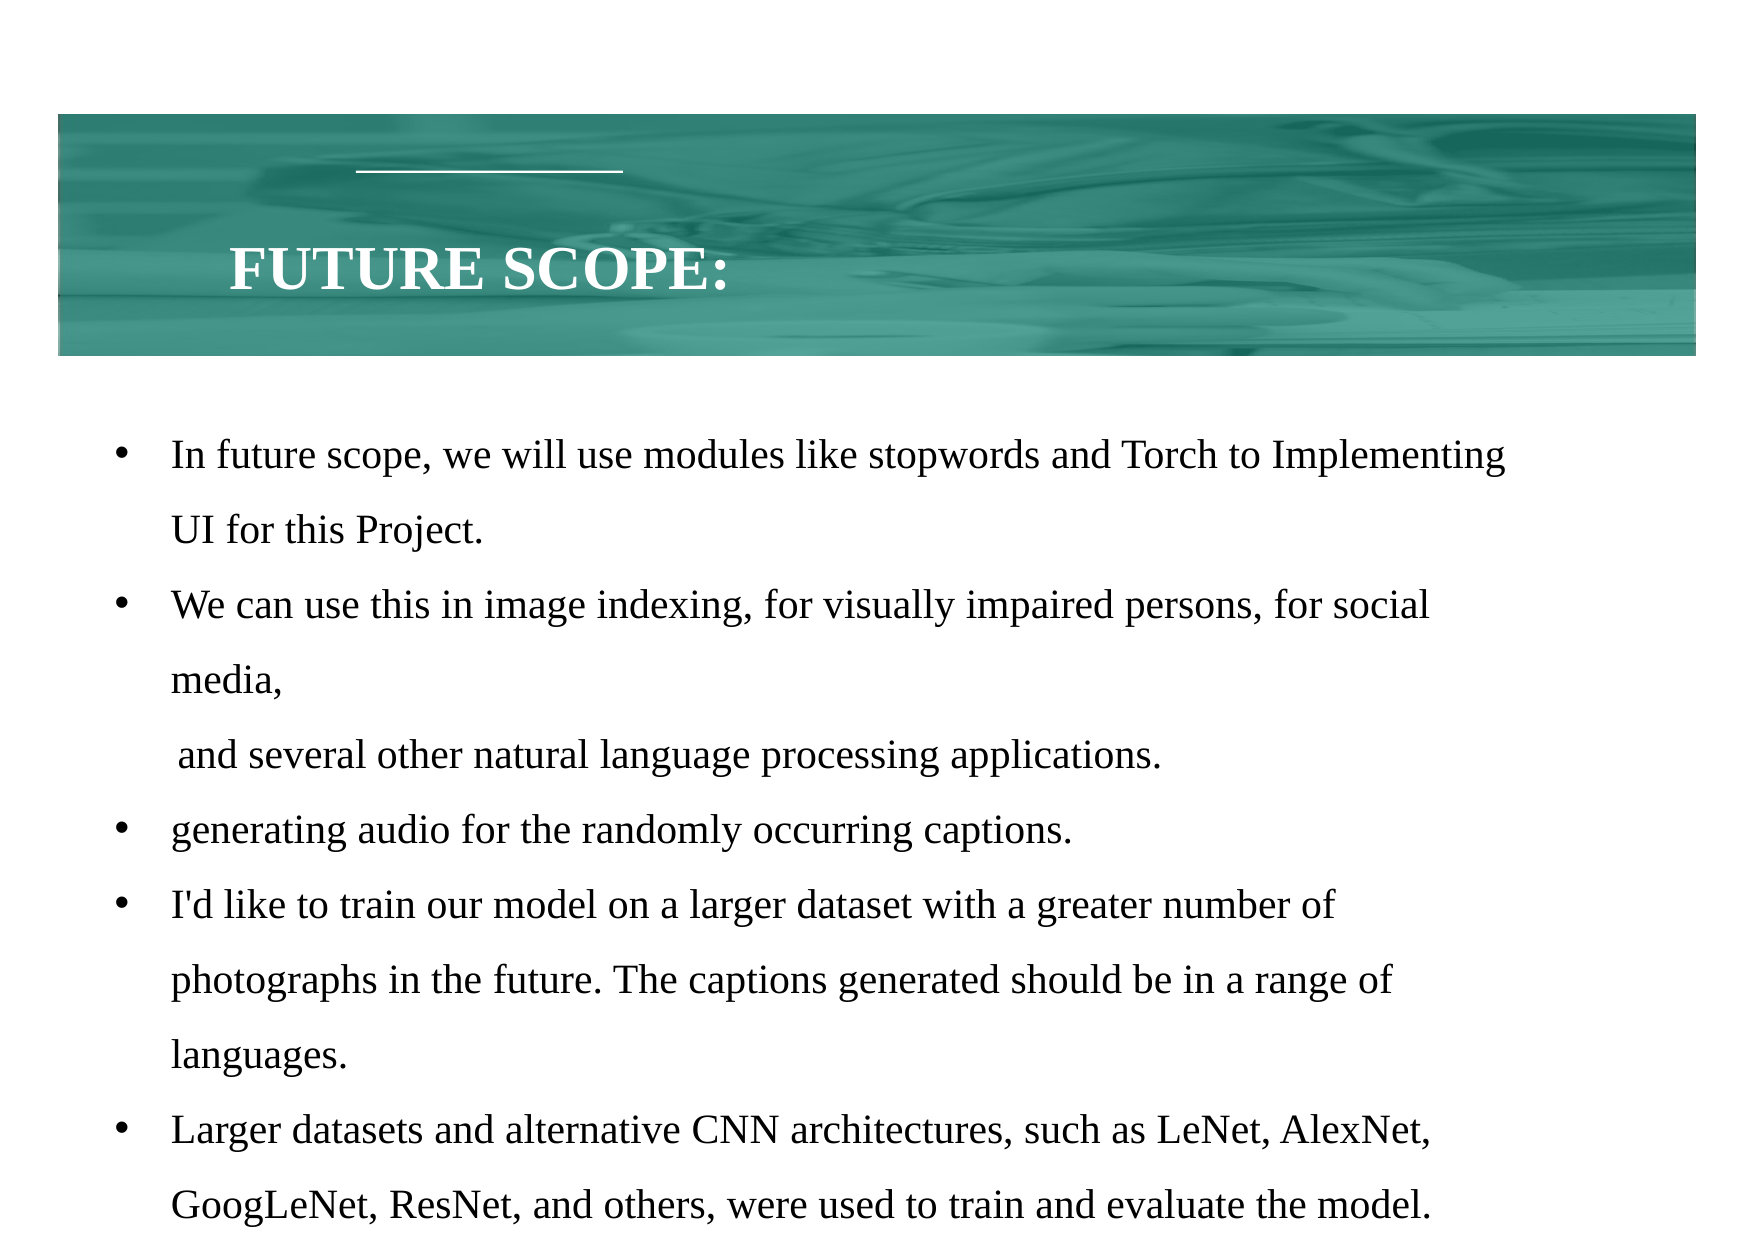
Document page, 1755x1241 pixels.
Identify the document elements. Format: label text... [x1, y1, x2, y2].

subtitle In future scope, we will use modules like stopwords and Torch to Implementing UI for this Project. We can use this in image indexing, for visually impaired persons, for social media, and several other natural language processing applications. generating audio for the randomly occurring captions. I'd like to train our model on a larger dataset with a greater number of photographs in the future. The captions generated should be in a range of languages. Larger datasets and alternative CNN architectures, such as LeNet, AlexNet, GoogLeNet, ResNet, and others, were used to train and evaluate the model. [114, 402, 1553, 1135]
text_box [58, 114, 1696, 356]
